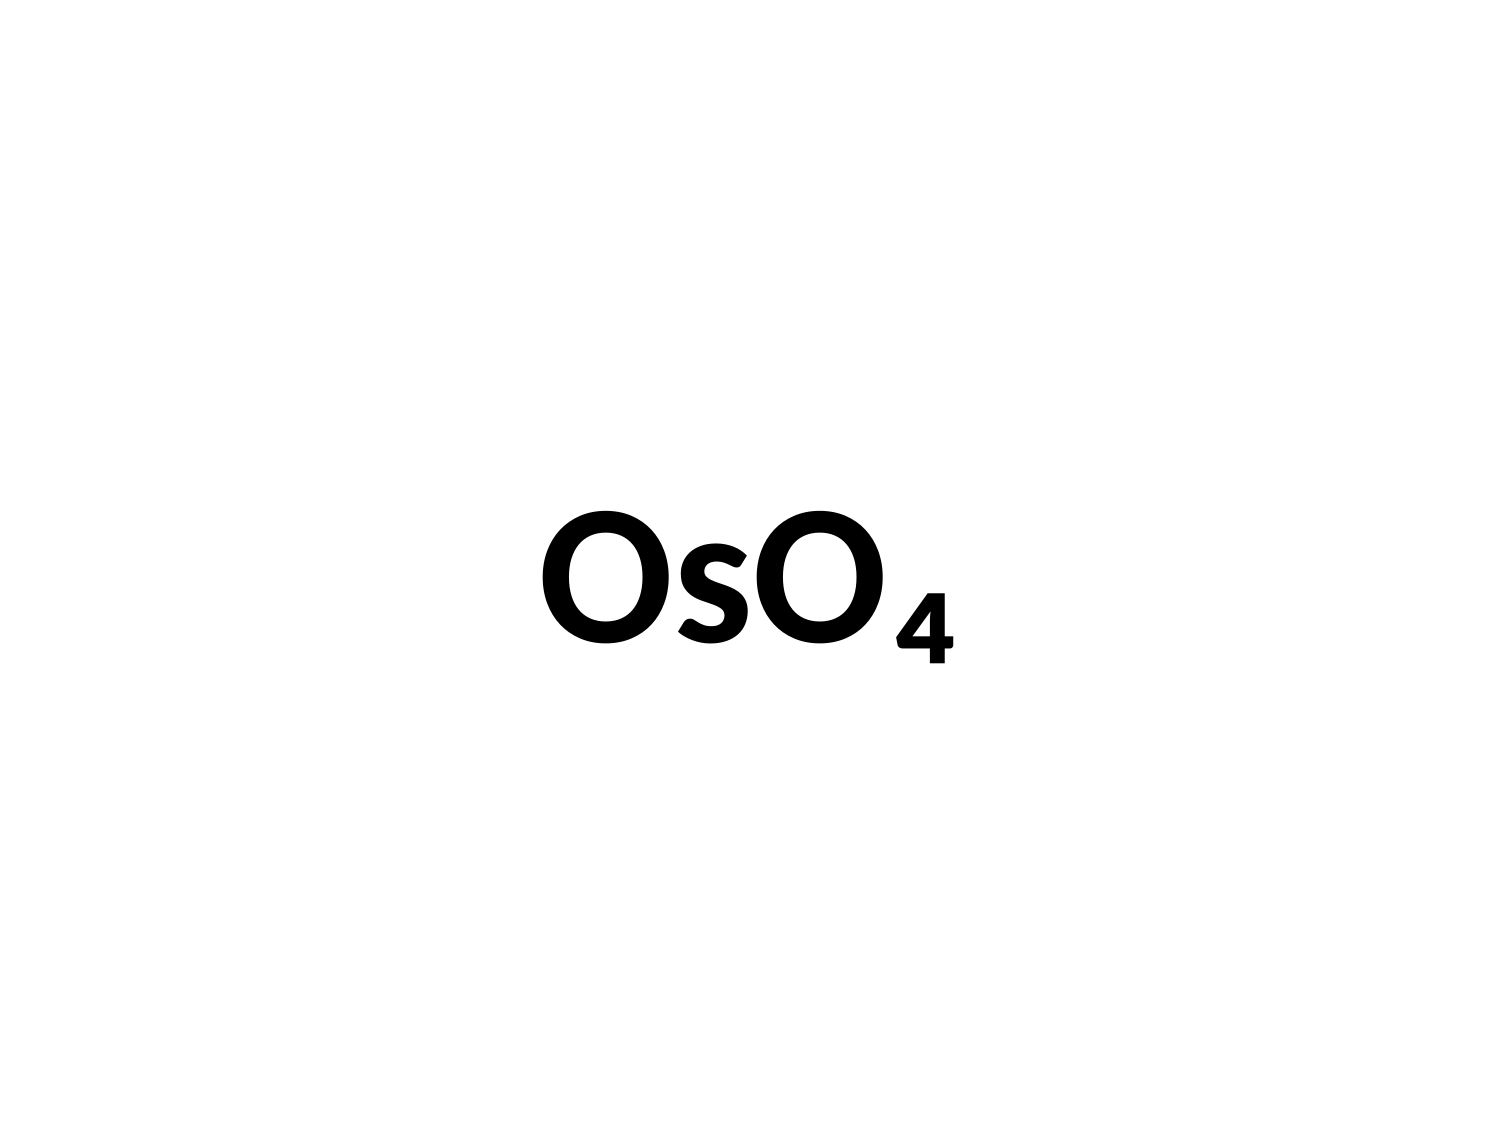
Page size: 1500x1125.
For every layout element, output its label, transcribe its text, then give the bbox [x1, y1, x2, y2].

text_box OsO₄ [0, 435, 1500, 690]
